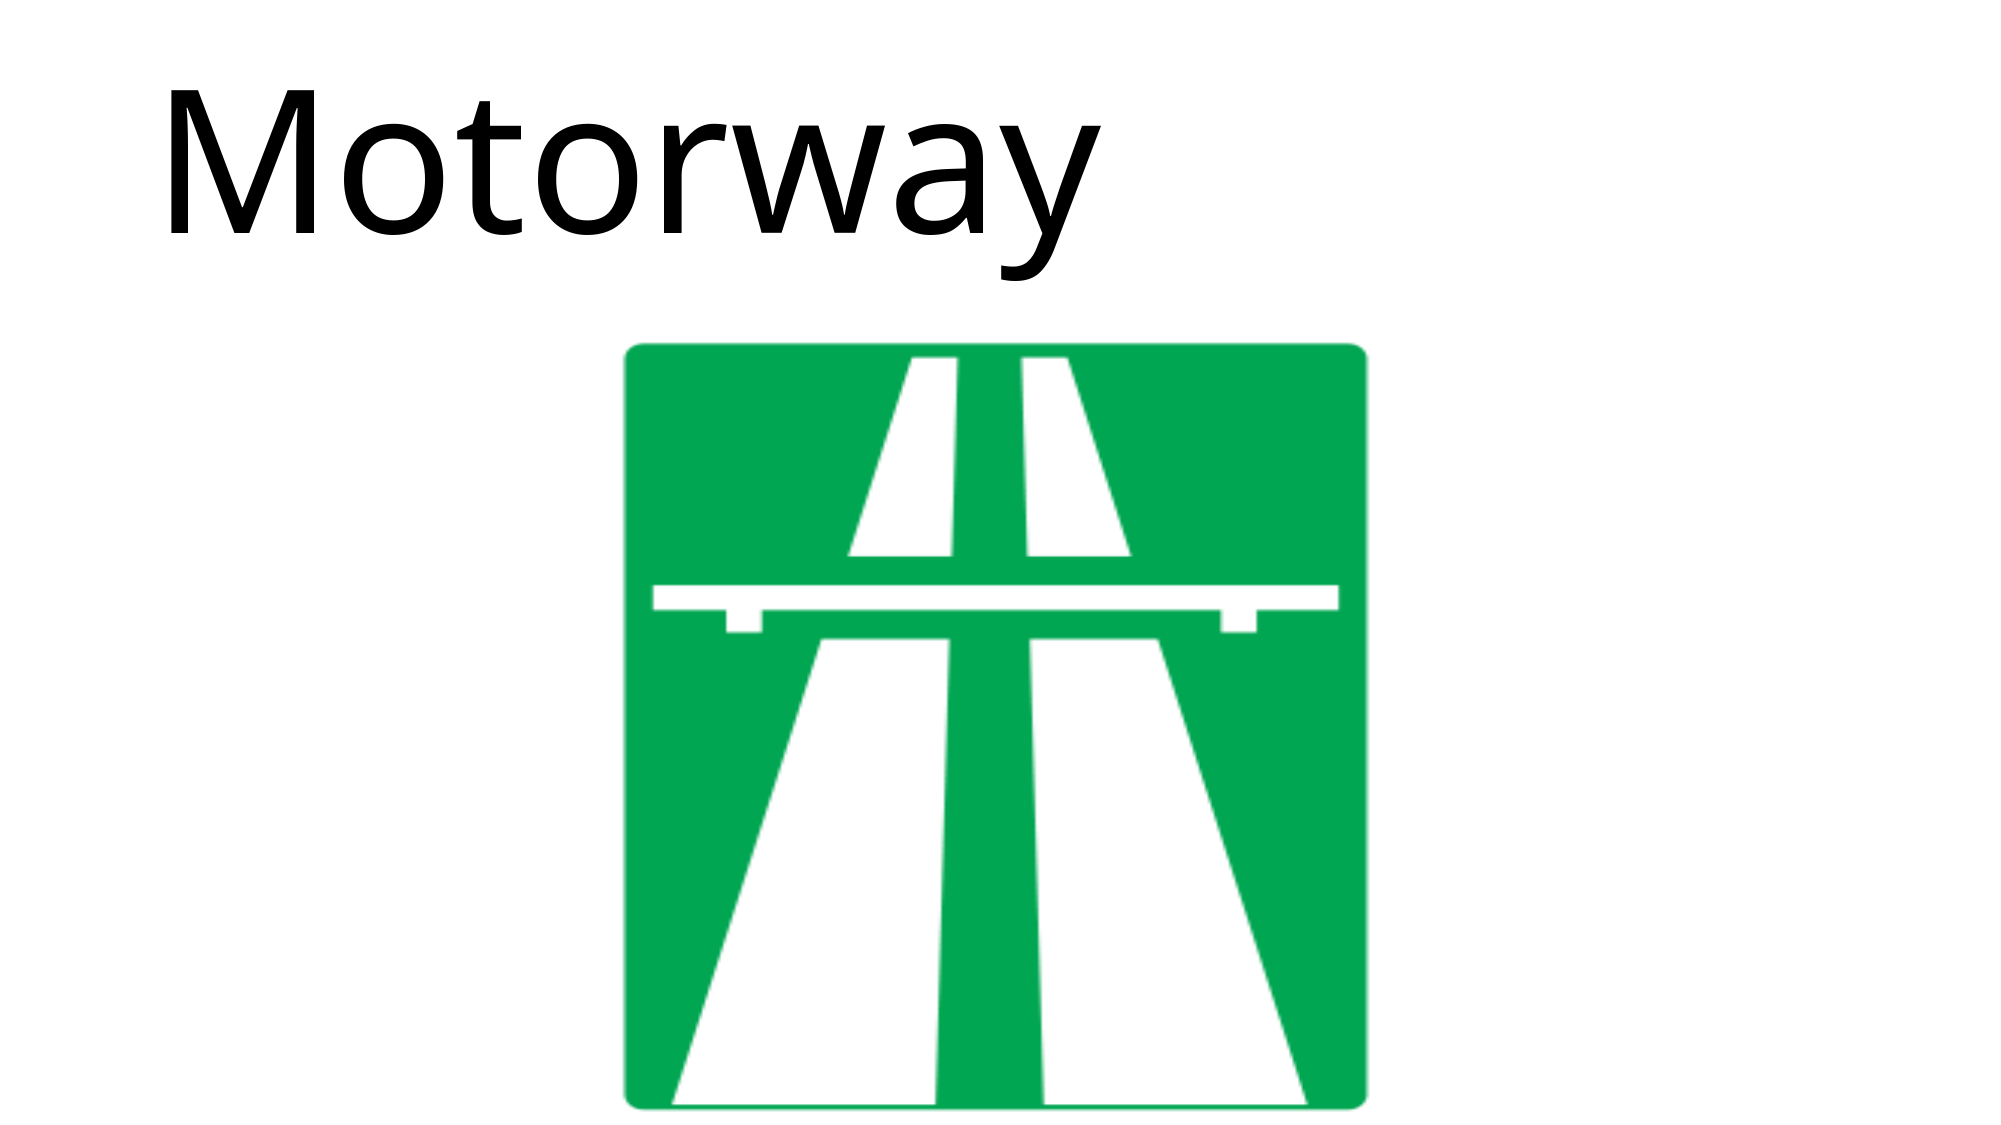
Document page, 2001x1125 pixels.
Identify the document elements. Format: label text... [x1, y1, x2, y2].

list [600, 326, 1400, 1125]
title Motorway [137, 59, 1863, 278]
